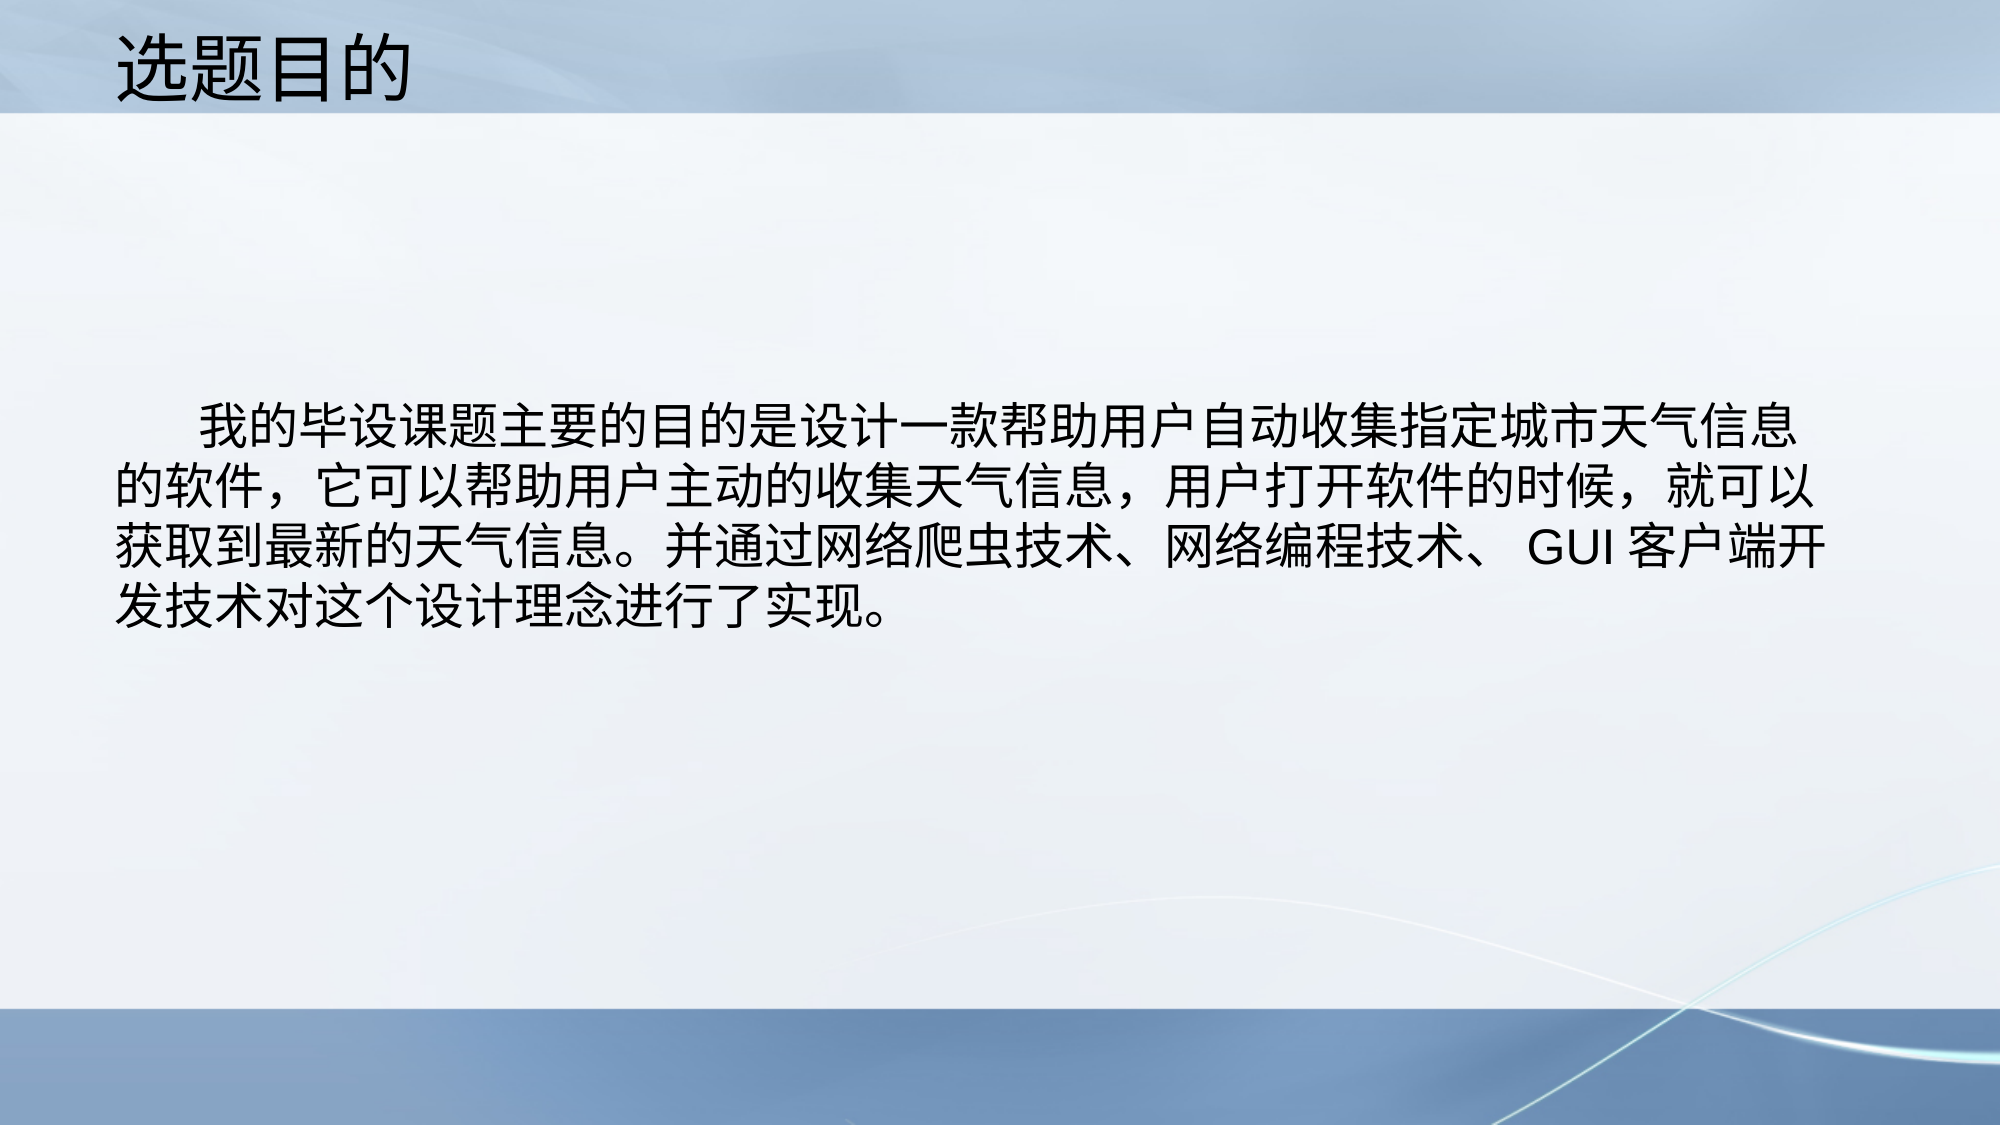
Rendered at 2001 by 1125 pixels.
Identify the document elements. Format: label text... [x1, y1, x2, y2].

picture [0, 0, 2000, 1125]
text_box 我的毕设课题主要的目的是设计一款帮助用户自动收集指定城市天气信息的软件，它可以帮助用户主动的收集天气信息，用户打开软件的时候，就可以获取到最新的天气信息。并通过网络爬虫技术、网络编程技术、GUI客户端开发技术对这个设计理念进行了实现。 [99, 337, 1857, 702]
title 选题目的 [99, 18, 1901, 115]
